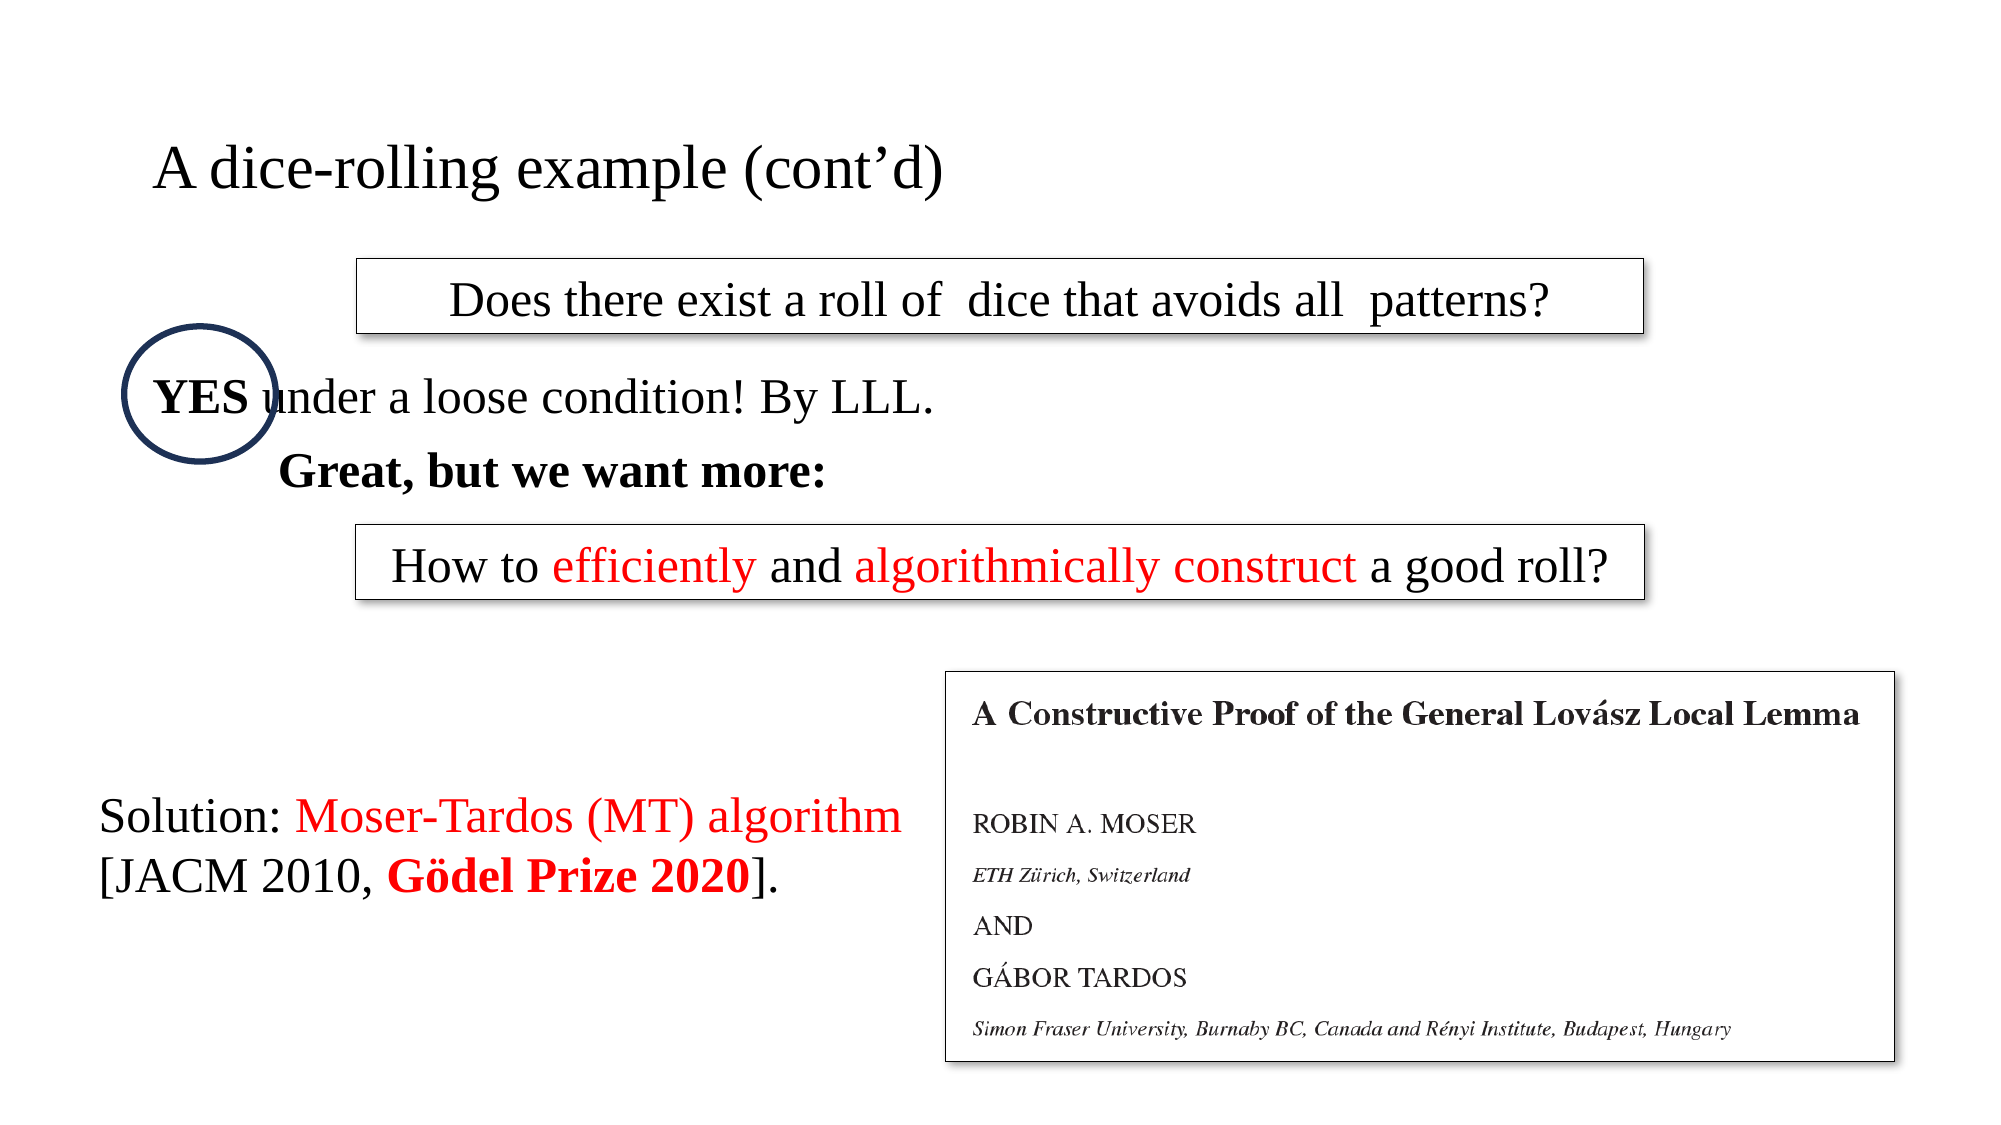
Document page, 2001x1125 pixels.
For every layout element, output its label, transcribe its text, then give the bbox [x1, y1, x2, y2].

text_box How to efficiently and algorithmically construct a good roll? [355, 524, 1645, 600]
text_box [123, 325, 277, 463]
picture [945, 671, 1895, 1062]
text_box Great, but we want more: [263, 429, 843, 505]
text_box YES under a loose condition! By LLL. [265, 355, 1887, 431]
text_box Solution: Moser-Tardos (MT) algorithm [JACM 2010, Gödel Prize 2020]. [83, 774, 945, 910]
title A dice-rolling example (cont’d) [137, 59, 1952, 278]
